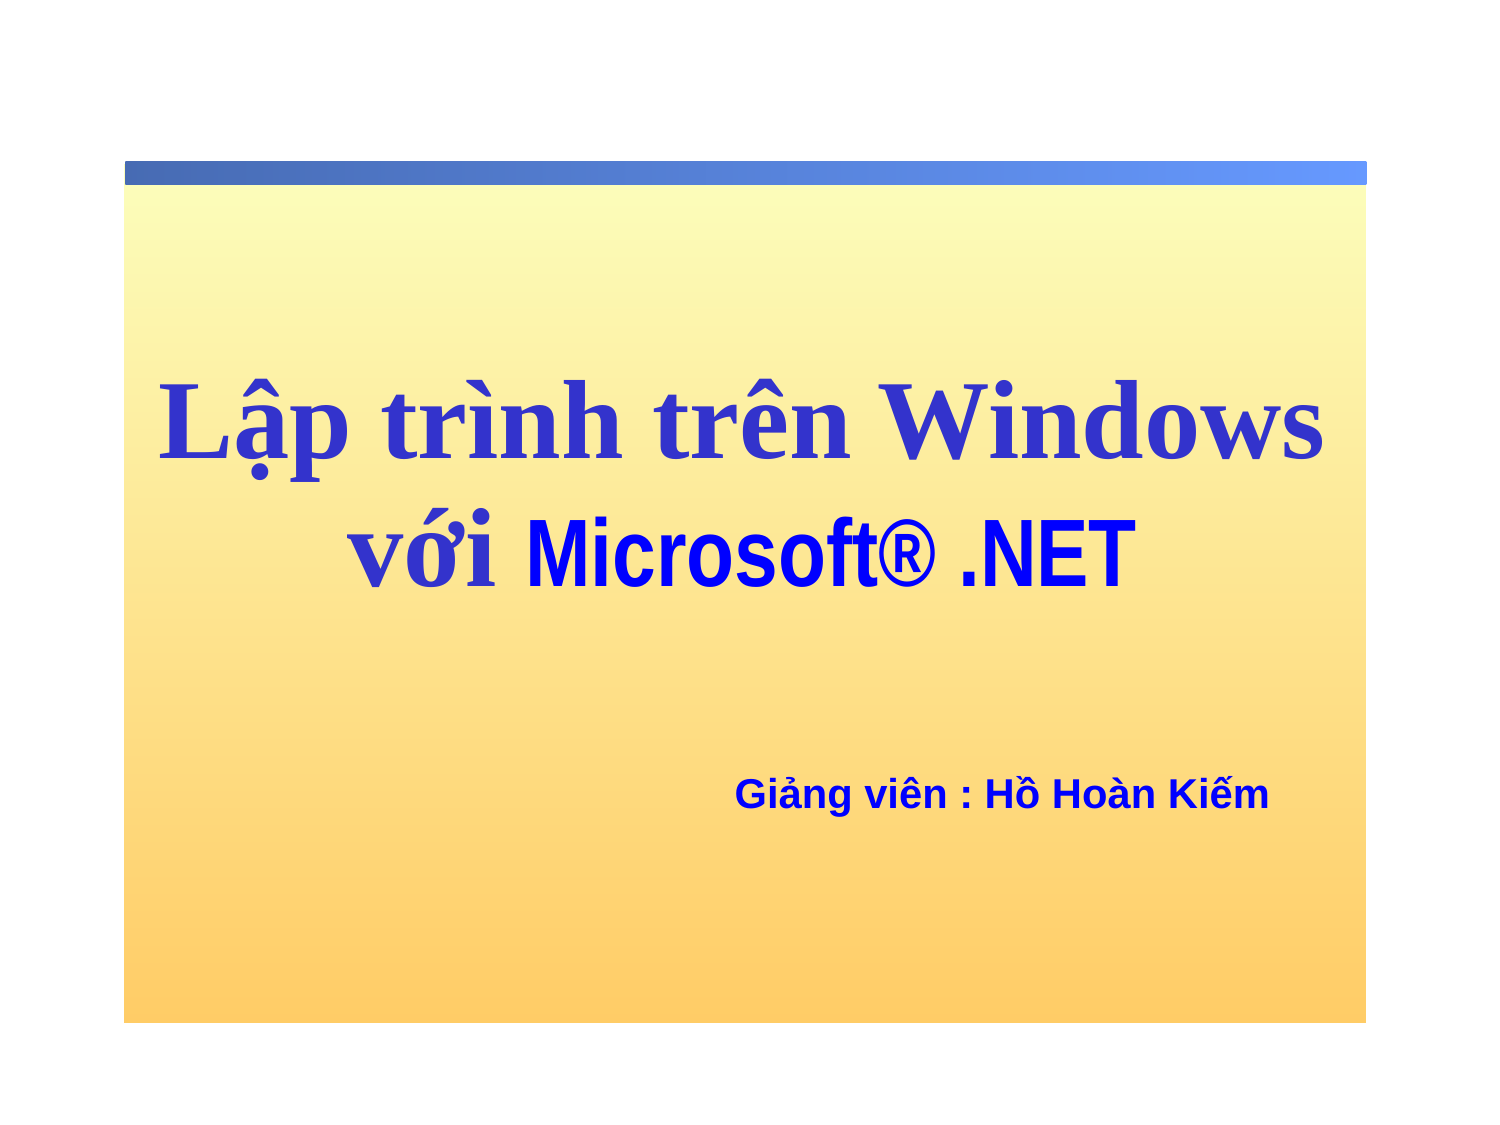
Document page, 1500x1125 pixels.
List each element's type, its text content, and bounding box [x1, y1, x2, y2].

title Lập trình trên Windows với Microsoft® .NET Giảng viên : Hồ Hoàn Kiếm [125, 165, 1360, 1022]
